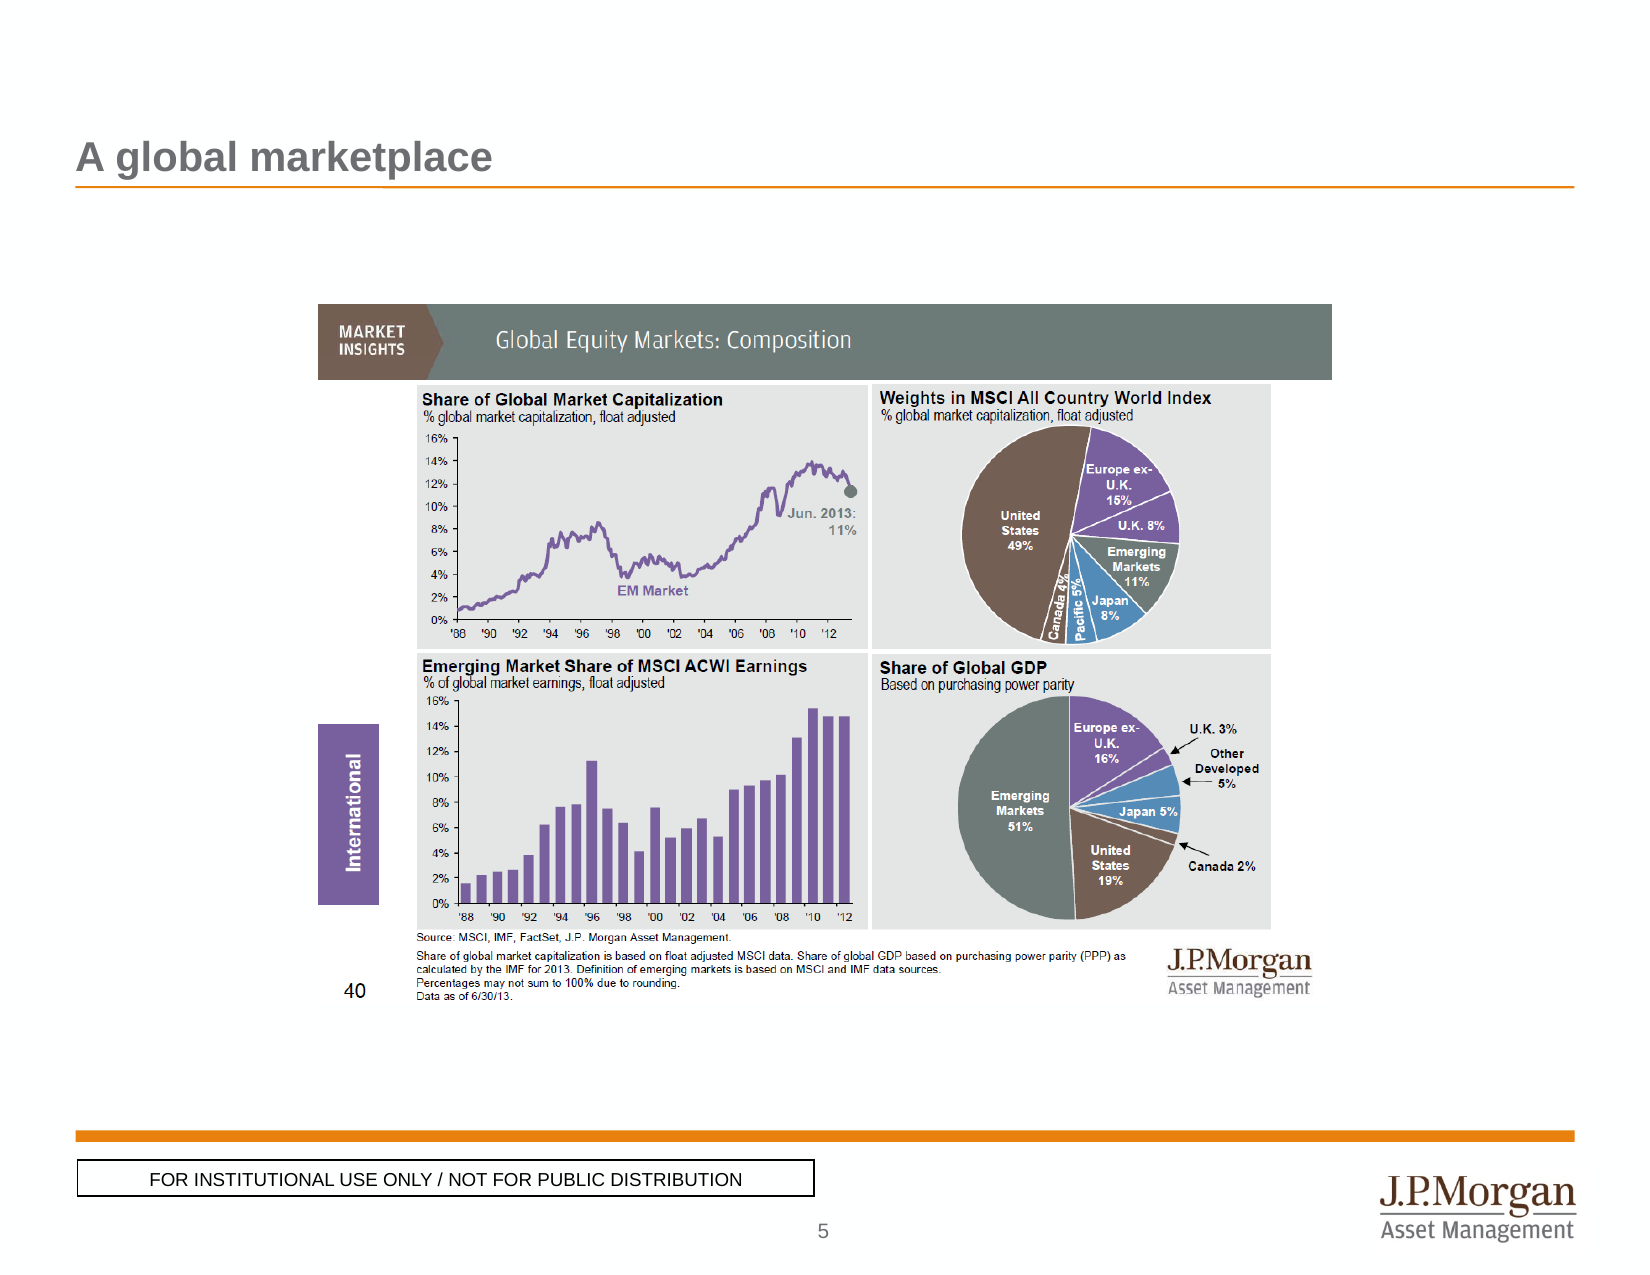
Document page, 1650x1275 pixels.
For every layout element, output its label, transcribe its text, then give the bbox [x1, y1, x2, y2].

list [317, 299, 1332, 1004]
picture [1365, 1163, 1591, 1255]
text_box FOR INSTITUTIONAL USE ONLY / NOT FOR PUBLIC DISTRIBUTION [77, 1160, 815, 1197]
title A global marketplace [74, 78, 1575, 181]
slide_number 4 [810, 1217, 837, 1244]
